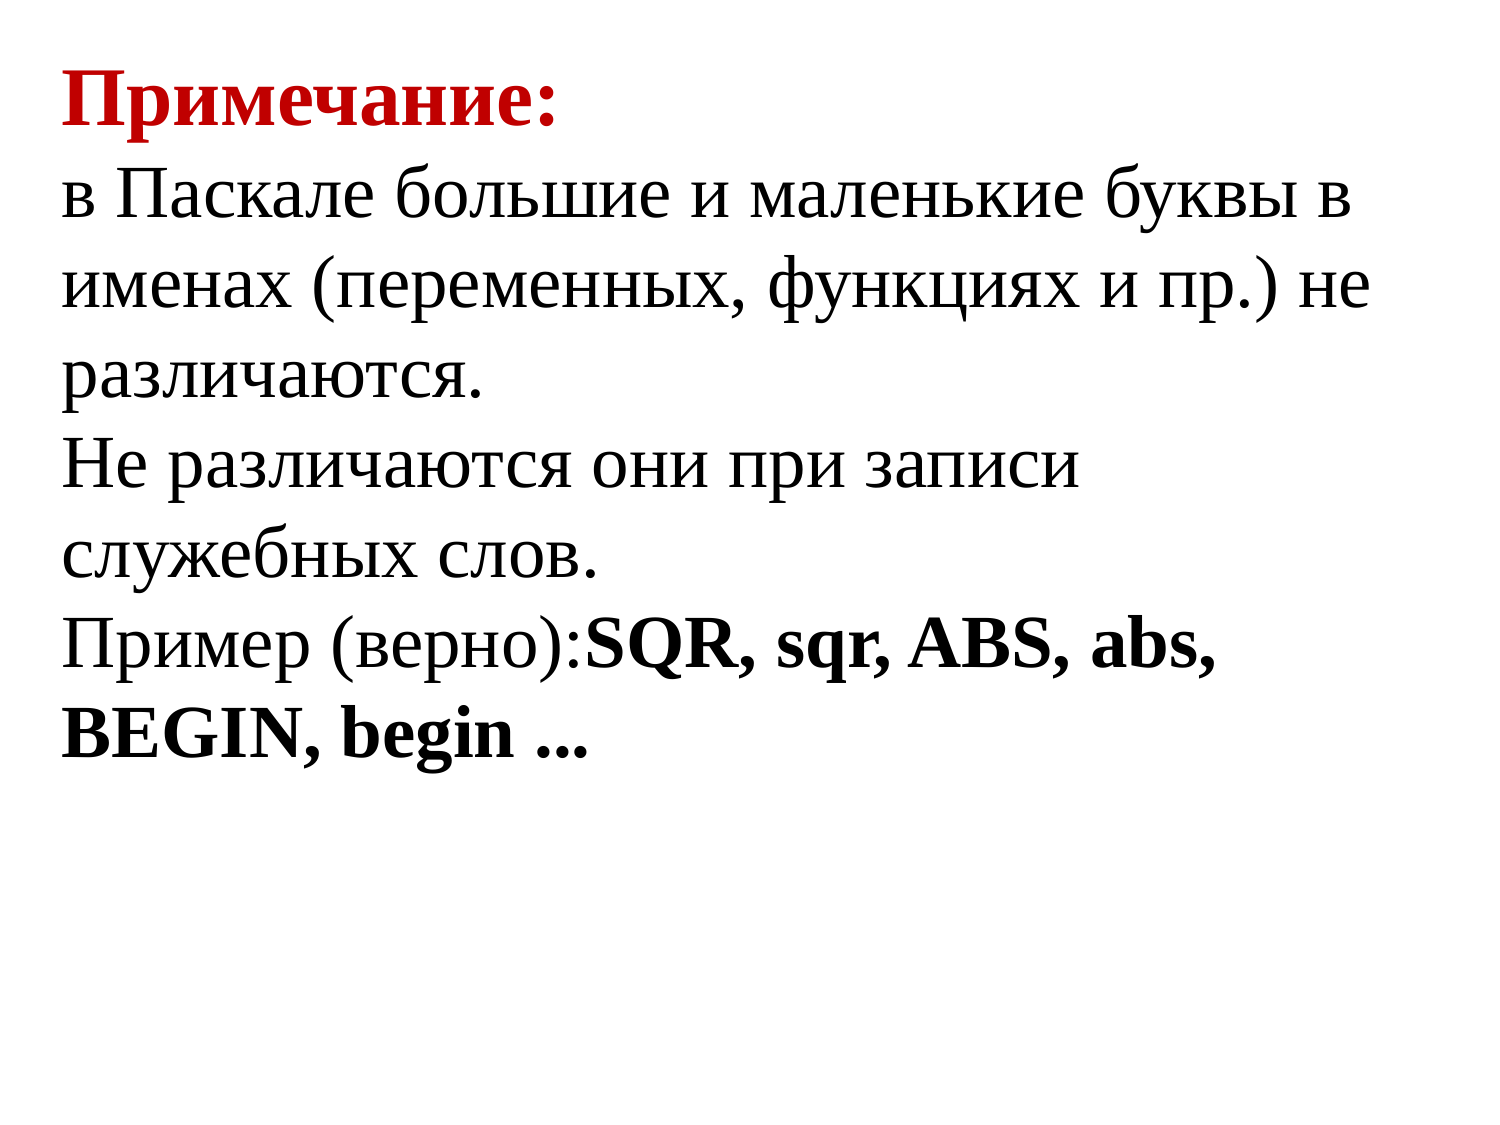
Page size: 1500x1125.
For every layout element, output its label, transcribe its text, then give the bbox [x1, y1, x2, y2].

text_box Примечание: в Паскале большие и маленькие буквы в именах (переменных, функциях и пр.) не различаются. Не различаются они при записи служебных слов. Пример (верно):SQR, sqr, ABS, abs, BEGIN, begin ... [46, 35, 1454, 780]
